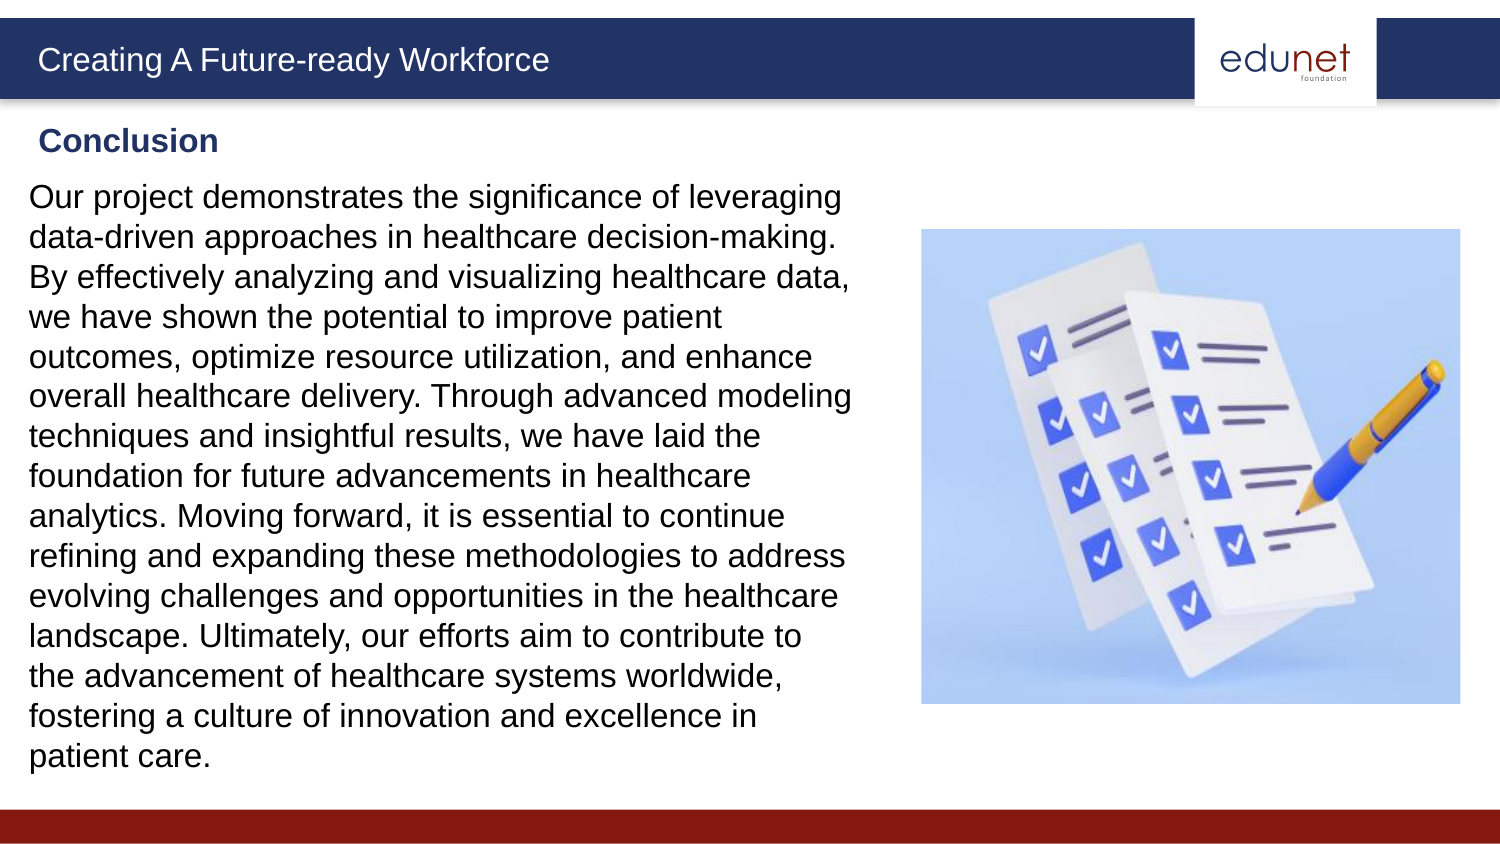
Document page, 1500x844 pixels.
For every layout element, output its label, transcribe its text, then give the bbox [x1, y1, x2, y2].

text_box Our project demonstrates the significance of leveraging data-driven approaches in healthcare decision-making. By effectively analyzing and visualizing healthcare data, we have shown the potential to improve patient outcomes, optimize resource utilization, and enhance overall healthcare delivery. Through advanced modeling techniques and insightful results, we have laid the foundation for future advancements in healthcare analytics. Moving forward, it is essential to continue refining and expanding these methodologies to address evolving challenges and opportunities in the healthcare landscape. Ultimately, our efforts aim to contribute to the advancement of healthcare systems worldwide, fostering a culture of innovation and excellence in patient care. [13, 167, 872, 782]
text_box Conclusion [23, 112, 750, 167]
picture [1215, 38, 1356, 86]
picture [921, 229, 1461, 705]
